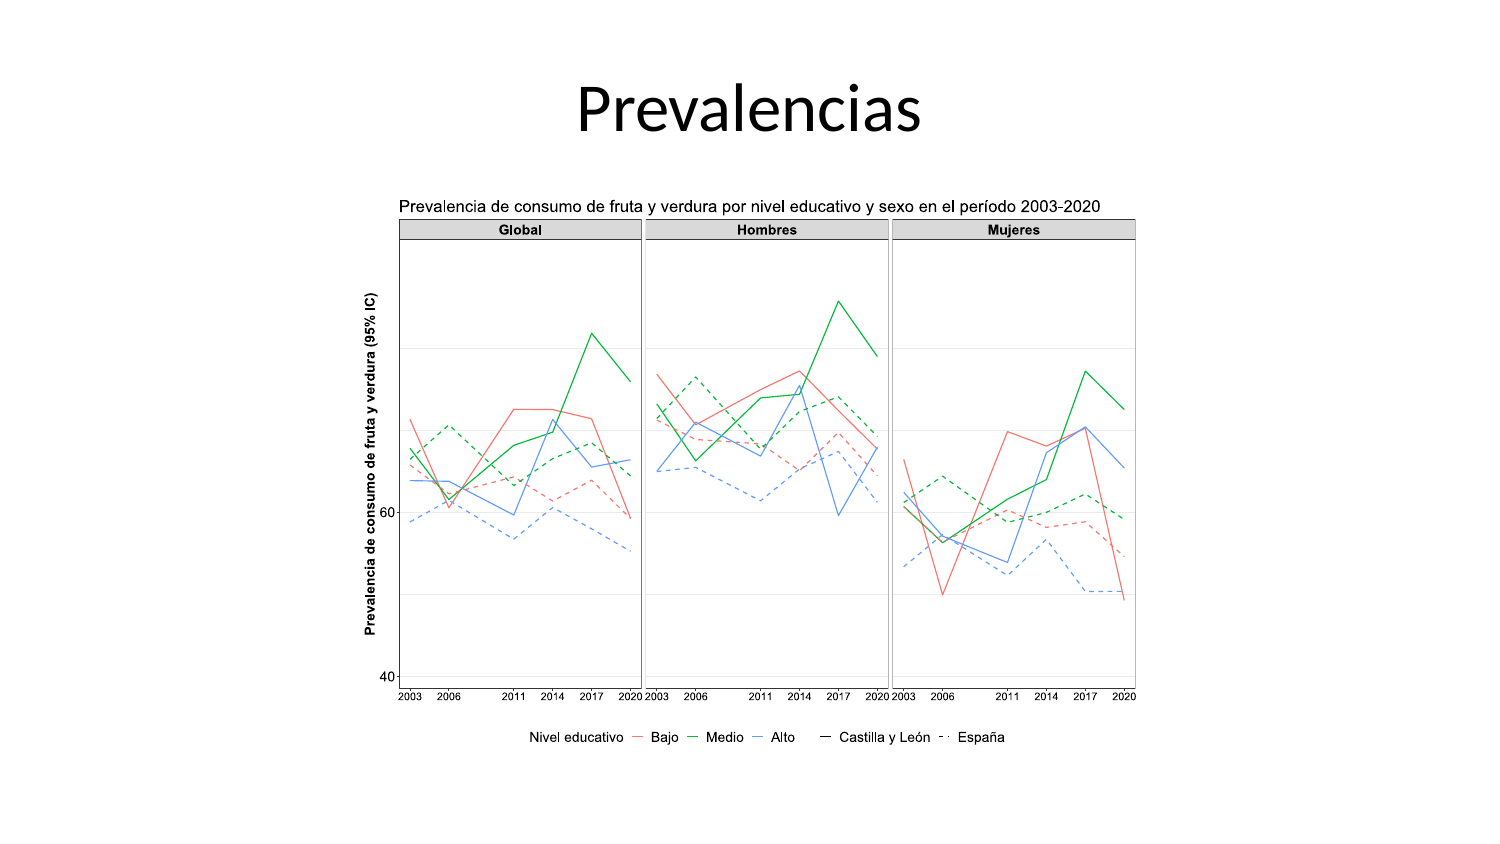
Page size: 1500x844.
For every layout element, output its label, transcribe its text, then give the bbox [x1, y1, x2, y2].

picture [360, 195, 1140, 753]
title Prevalencias [75, 33, 1425, 175]
